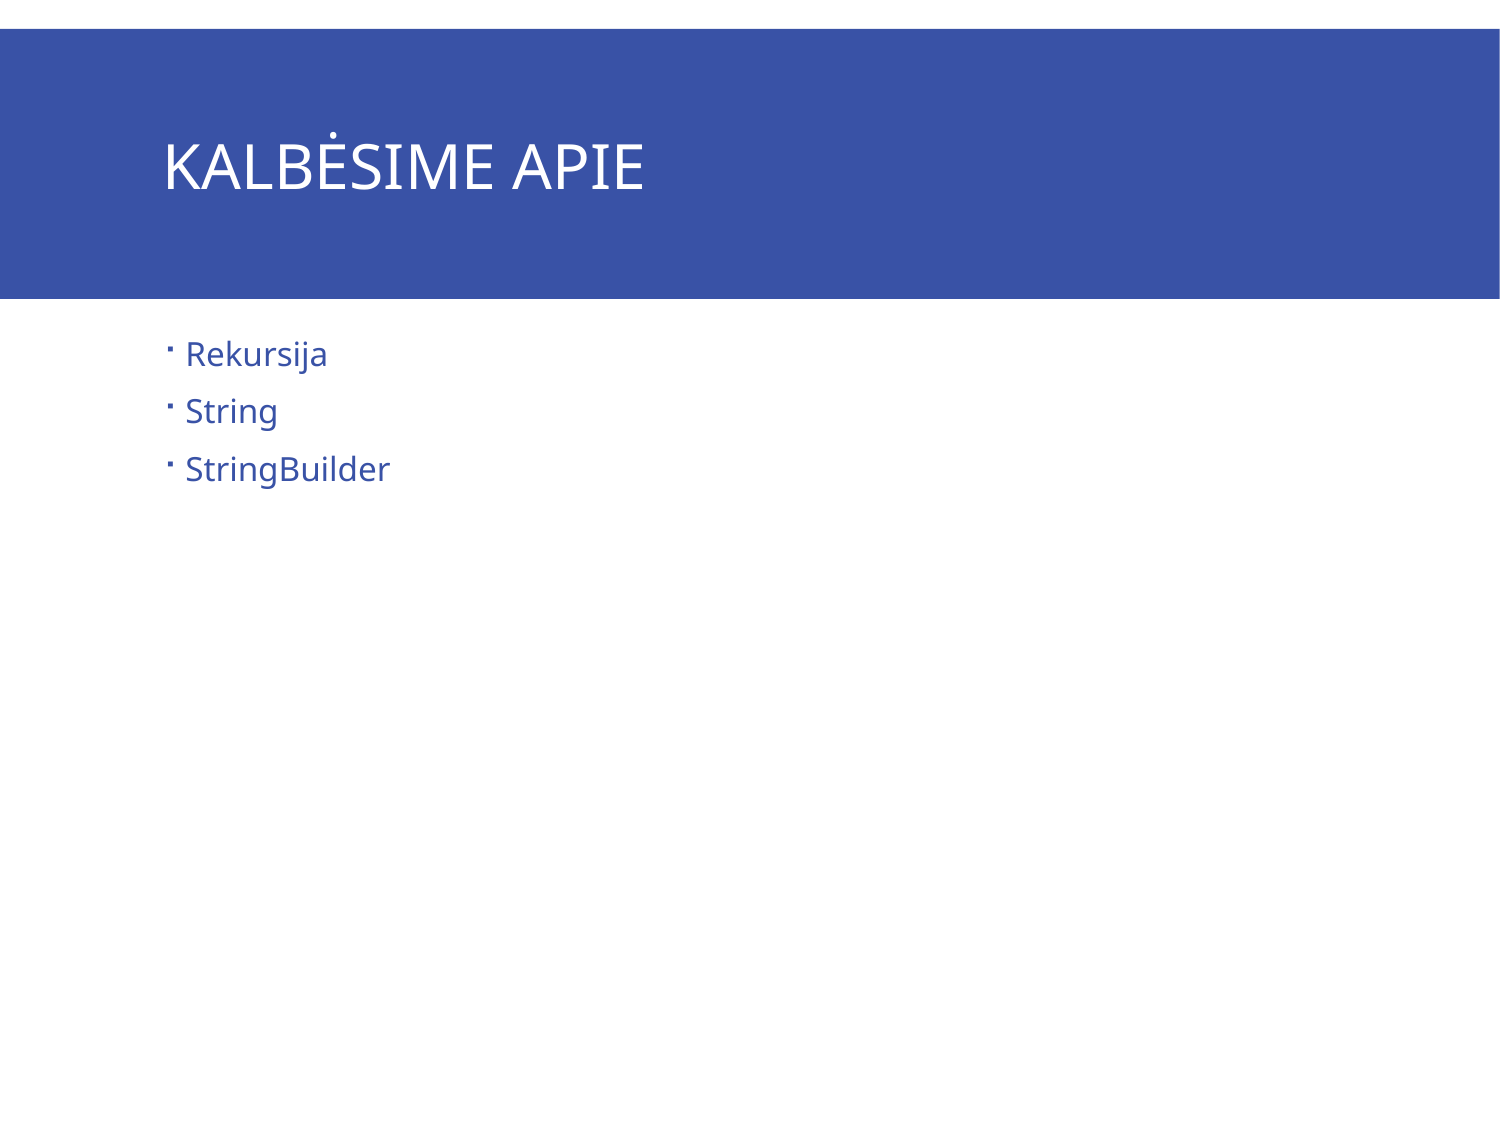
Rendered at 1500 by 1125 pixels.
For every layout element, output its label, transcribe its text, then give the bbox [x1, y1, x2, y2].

list Rekursija String StringBuilder [147, 329, 1352, 1021]
title Kalbėsime apie [147, 46, 1352, 294]
